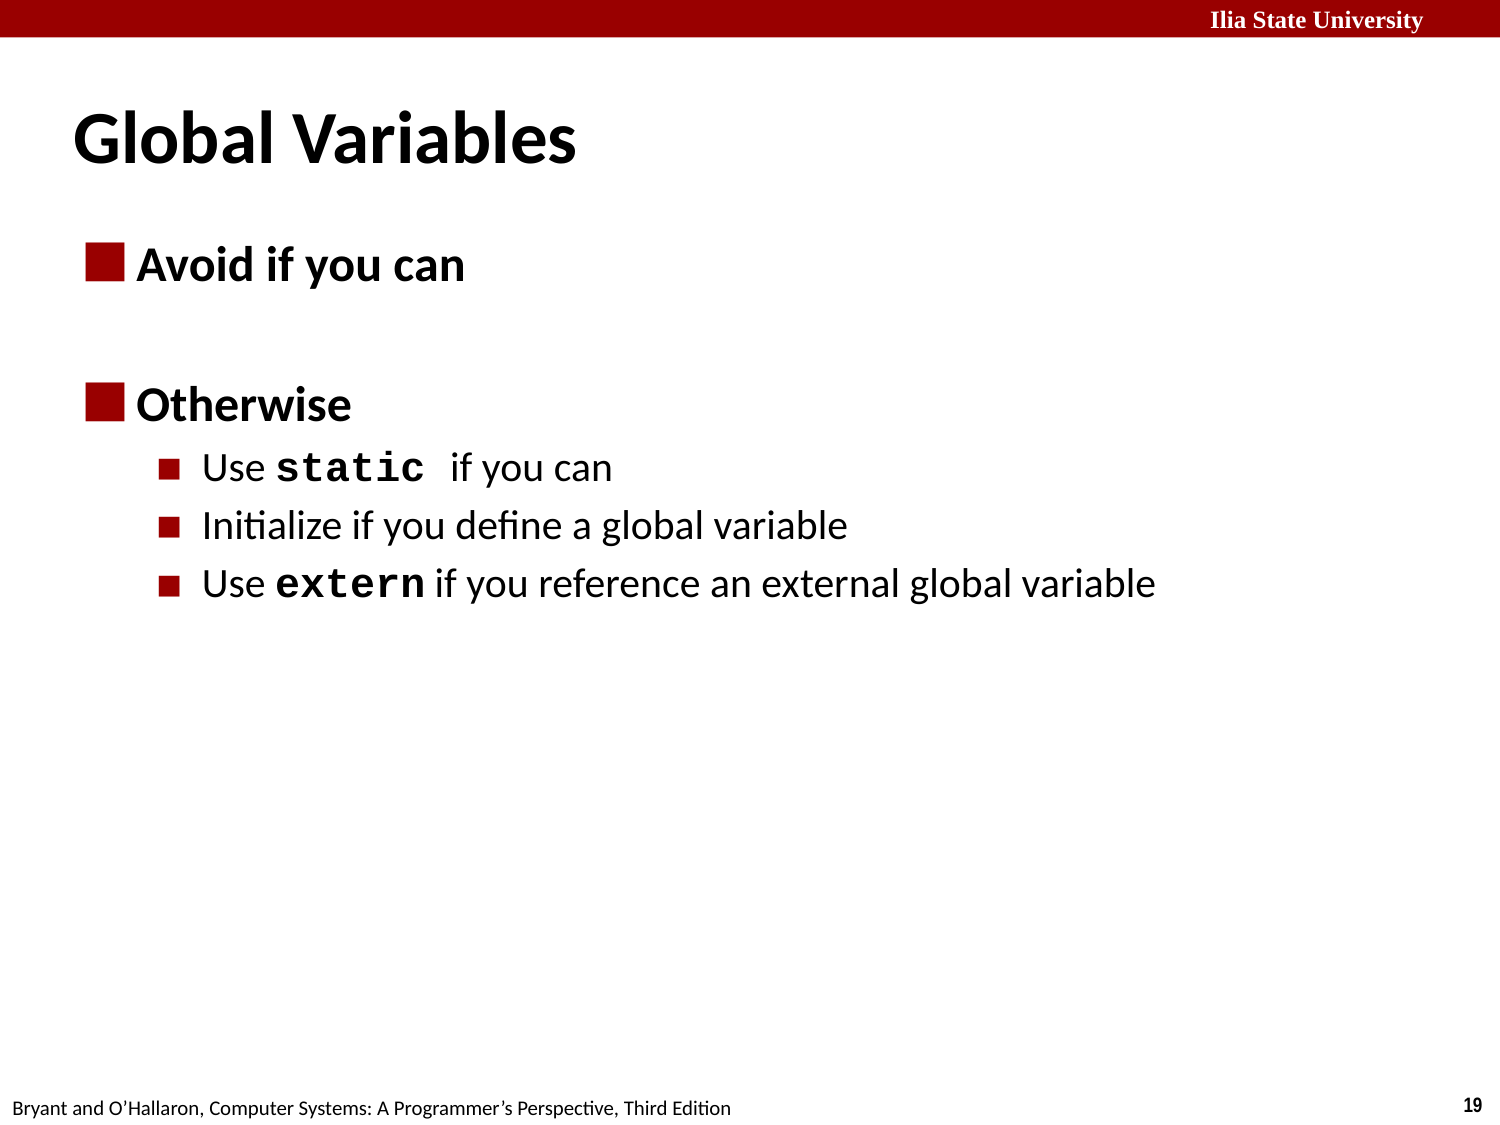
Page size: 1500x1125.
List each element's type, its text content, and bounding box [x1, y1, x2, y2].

title Global Variables [58, 71, 1304, 197]
list Avoid if you can Otherwise Use static if you can Initialize if you define a global variable Use extern if you reference an external global variable [65, 223, 1361, 1040]
